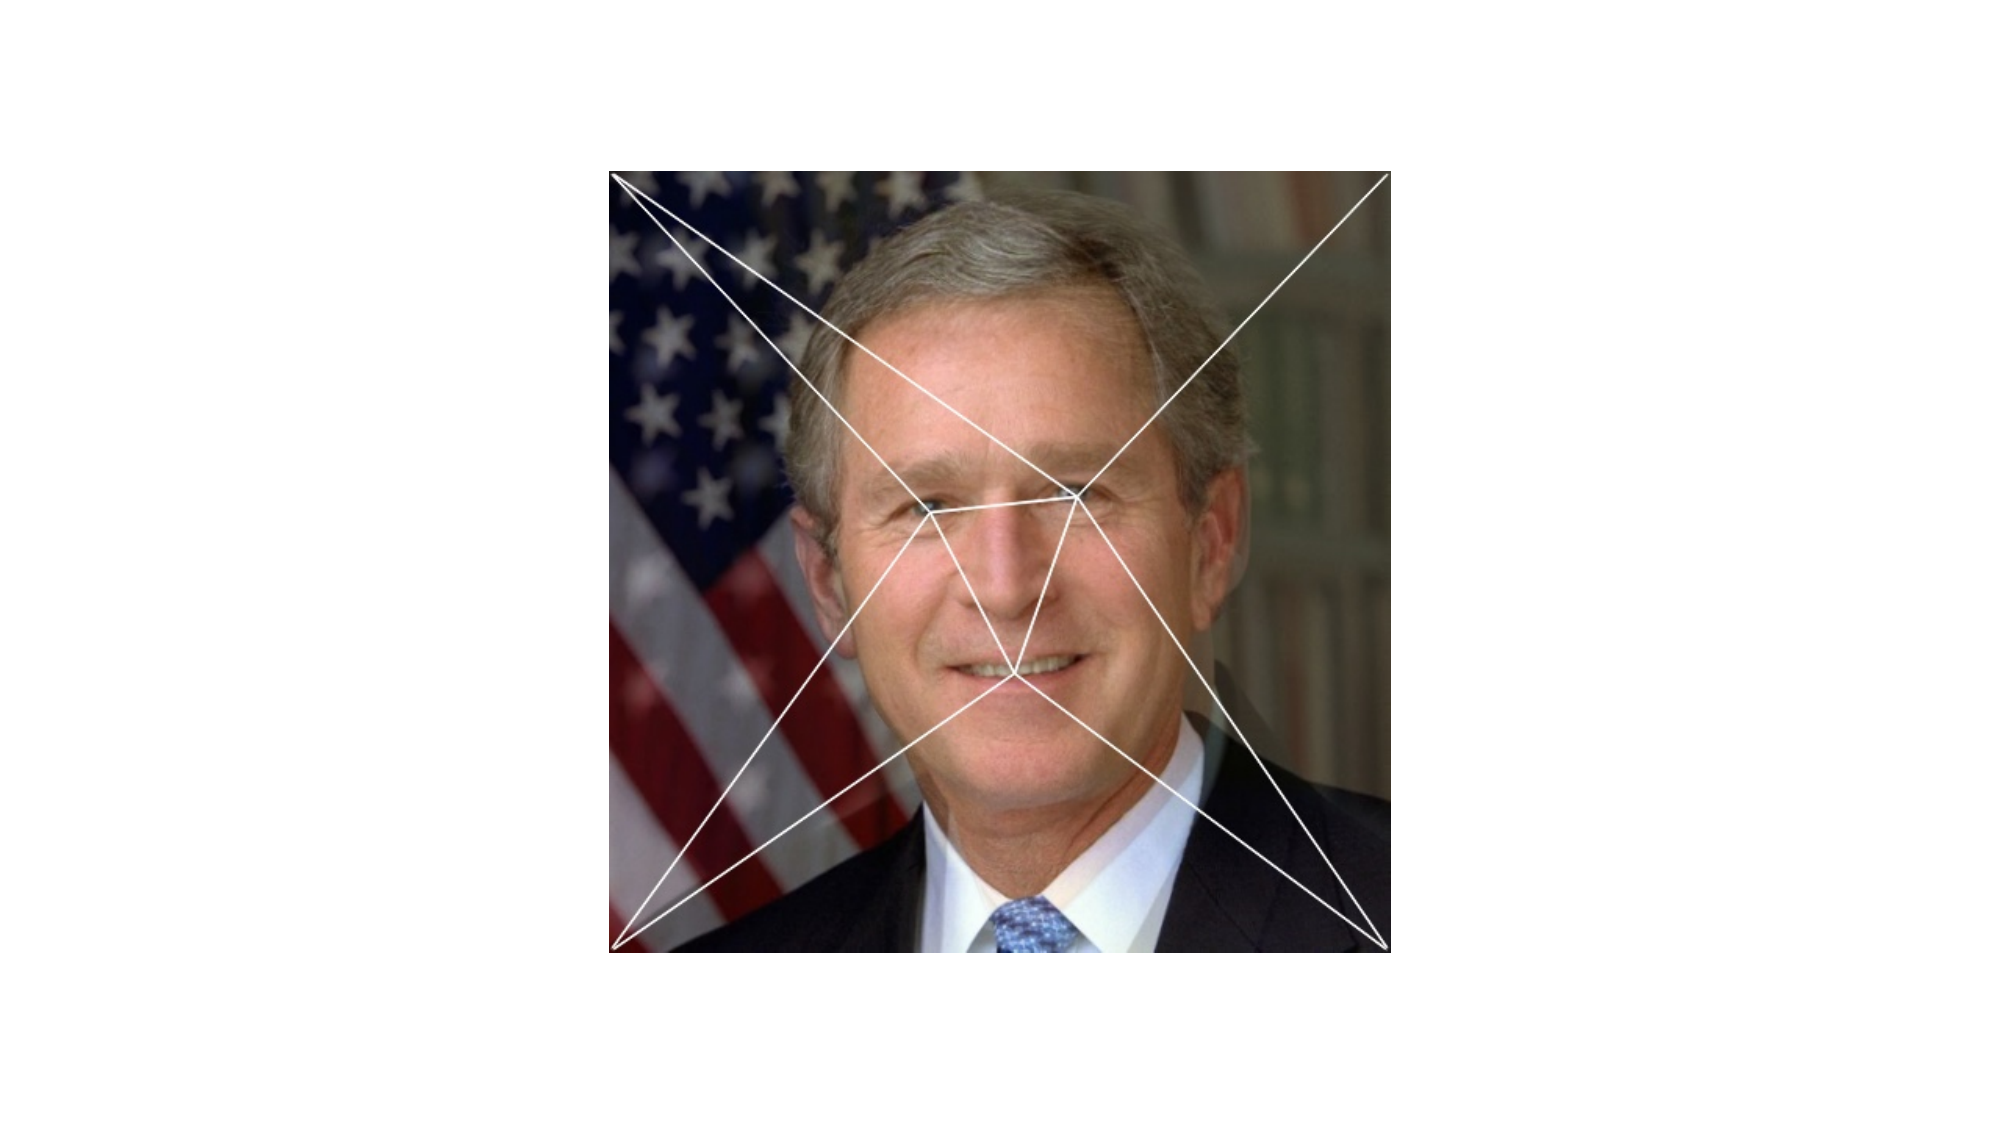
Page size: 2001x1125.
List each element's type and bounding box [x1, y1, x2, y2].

picture [609, 171, 1391, 954]
